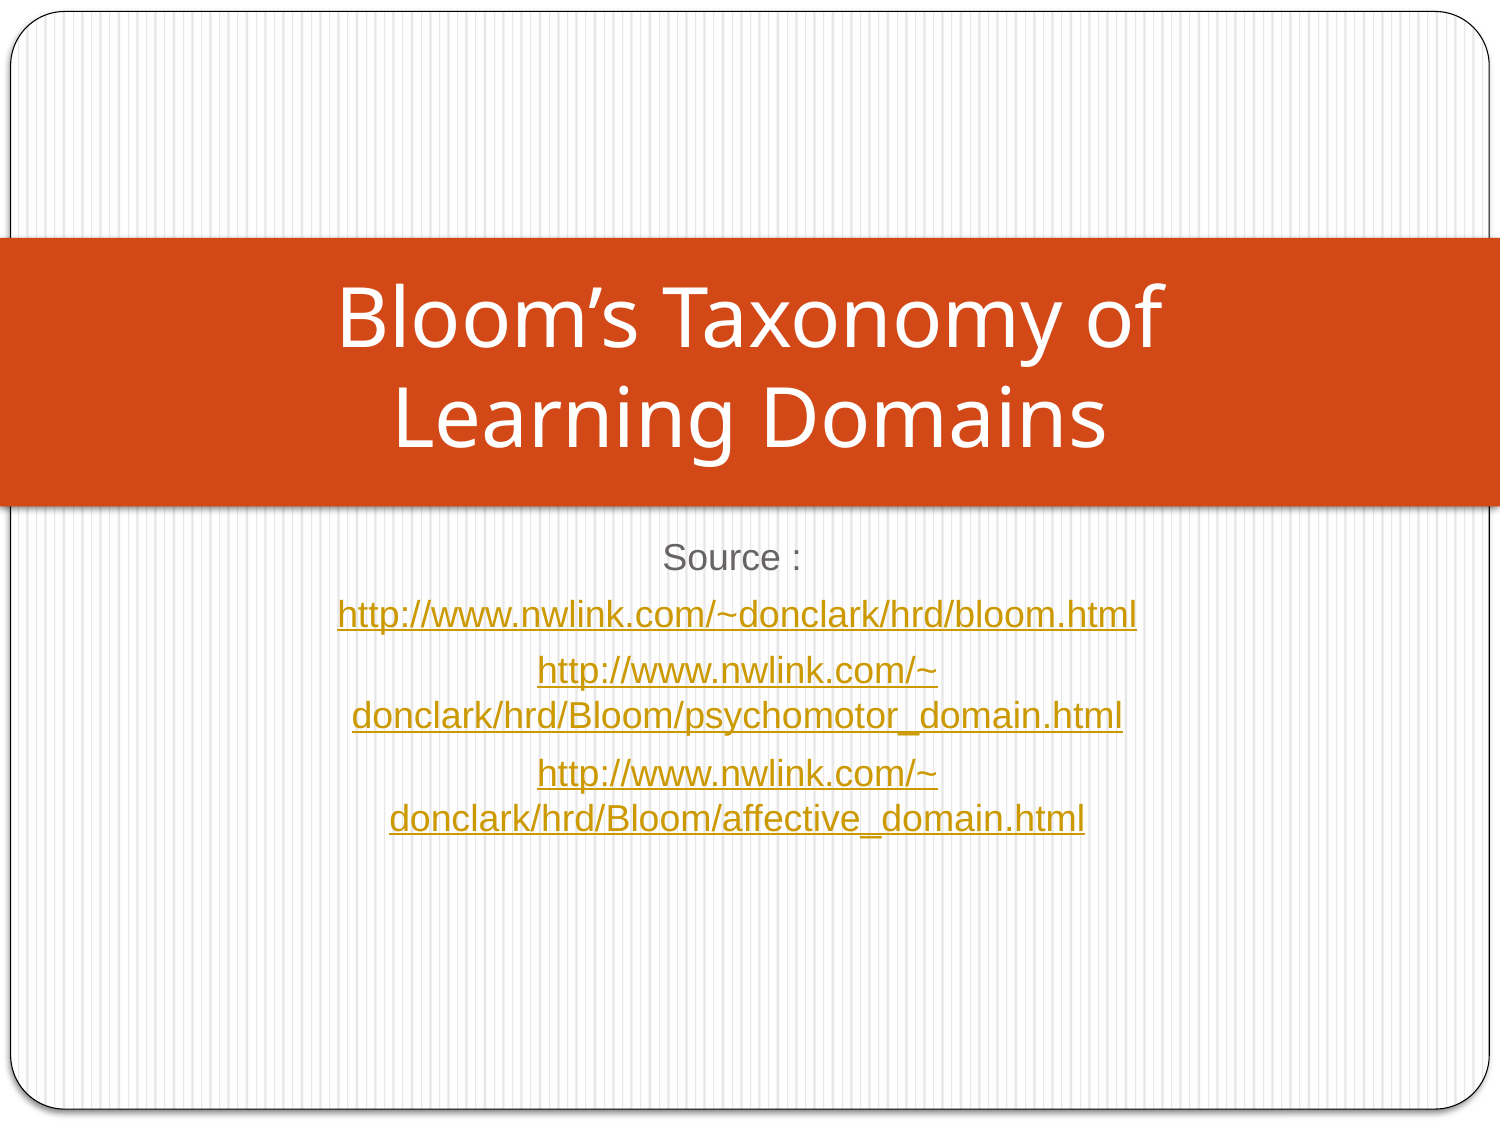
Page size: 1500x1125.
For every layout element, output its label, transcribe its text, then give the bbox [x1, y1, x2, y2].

subtitle Source : http://www.nwlink.com/~donclark/hrd/bloom.html http://www.nwlink.com/~donclark/hrd/Bloom/psychomotor_domain.html http://www.nwlink.com/~donclark/hrd/Bloom/affective_domain.html [212, 525, 1263, 788]
title Bloom’s Taxonomy of Learning Domains [75, 247, 1425, 489]
